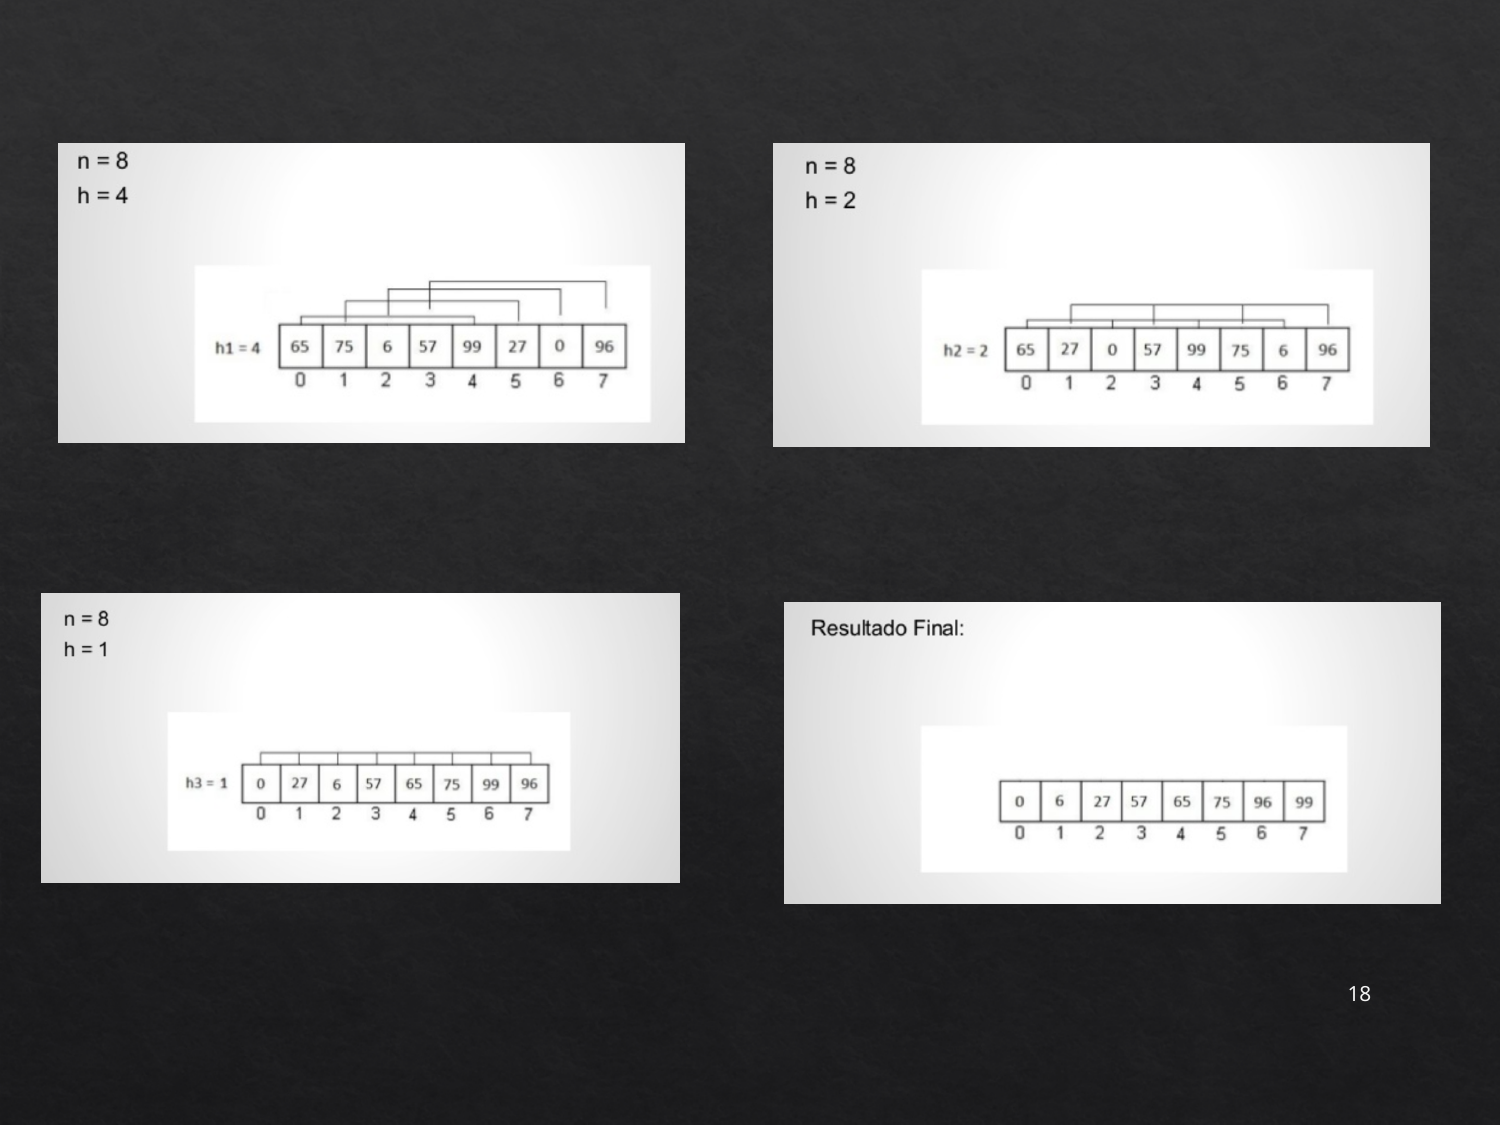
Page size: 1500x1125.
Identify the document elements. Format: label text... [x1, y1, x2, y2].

picture [41, 593, 680, 883]
picture [773, 143, 1430, 447]
picture [784, 602, 1441, 904]
slide_number 18 [1293, 965, 1387, 1025]
picture [58, 143, 685, 443]
